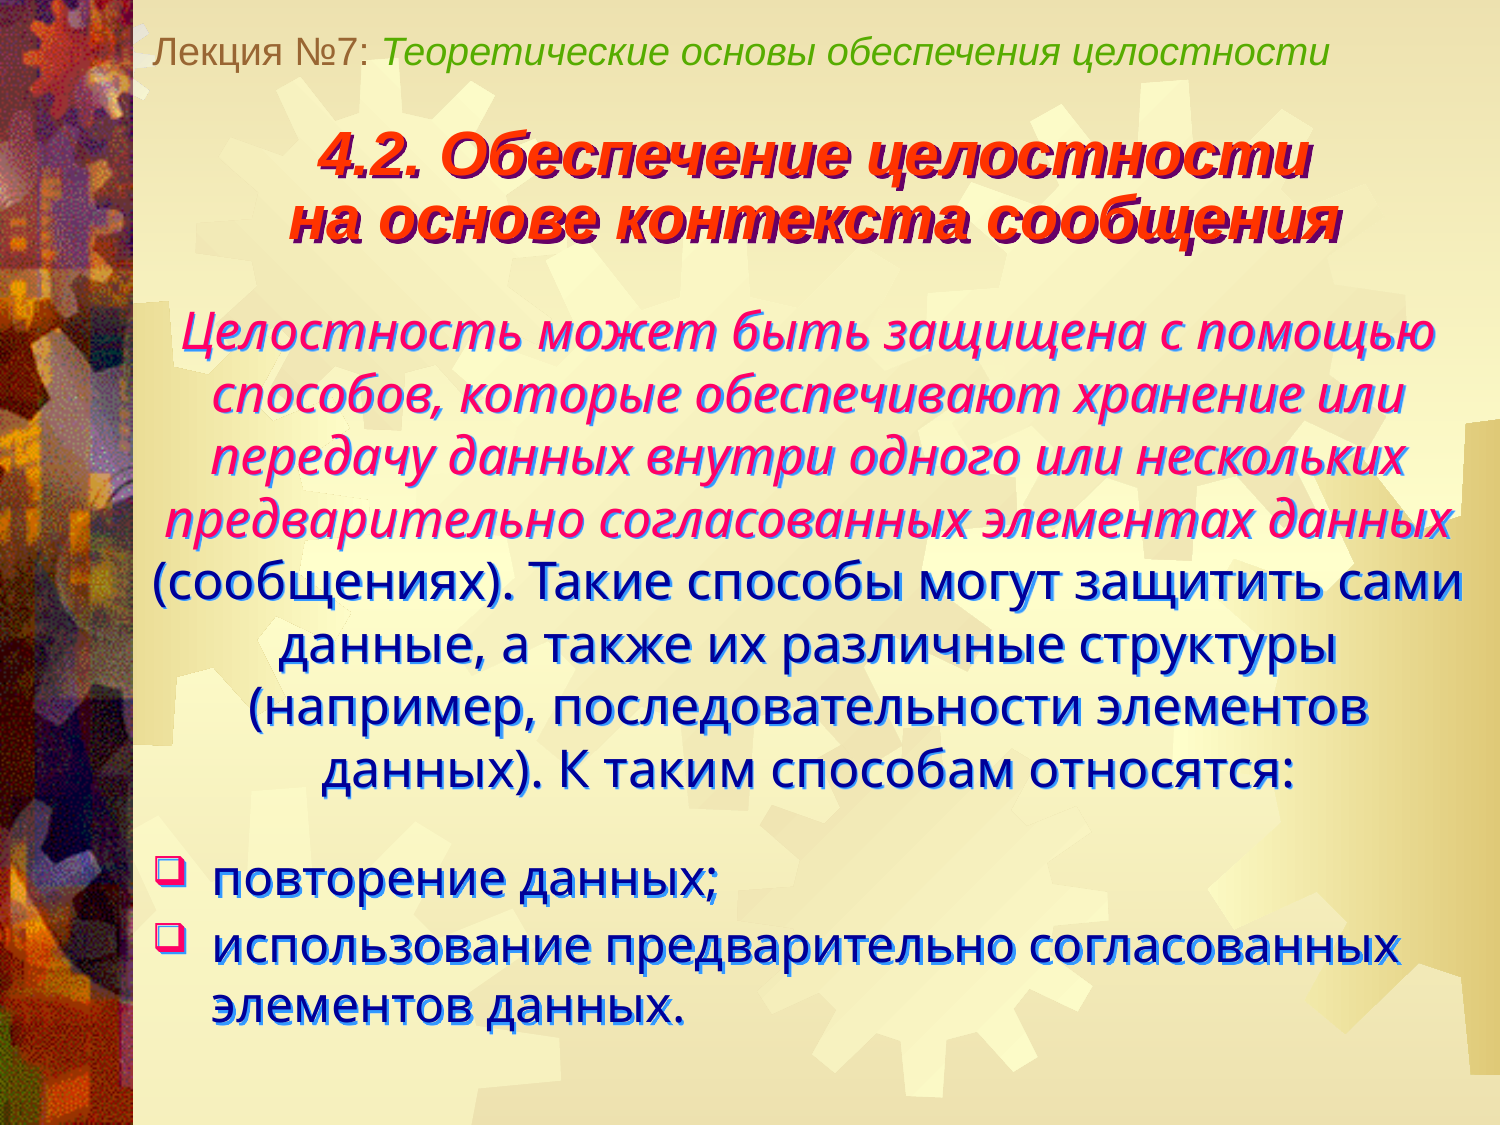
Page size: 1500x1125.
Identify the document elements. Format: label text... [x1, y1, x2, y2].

text_box 4.2. Обеспечение целостности на основе контекста сообщения [130, 122, 1500, 253]
text_box повторение данных; использование предварительно согласованных элементов данных. [152, 845, 1465, 1033]
text_box Лекция №7: Теоретические основы обеспечения целостности [130, 31, 1500, 74]
picture [0, 0, 133, 1125]
text_box Целостность может быть защищена с помощью способов, которые обеспечивают хранение или передачу данных внутри одного или нескольких предварительно согласованных элементах данных (сообщениях). Такие способы могут защитить сами данные, а также их различные структуры (например, последовательности элементов данных). К таким способам относятся: [152, 297, 1465, 798]
